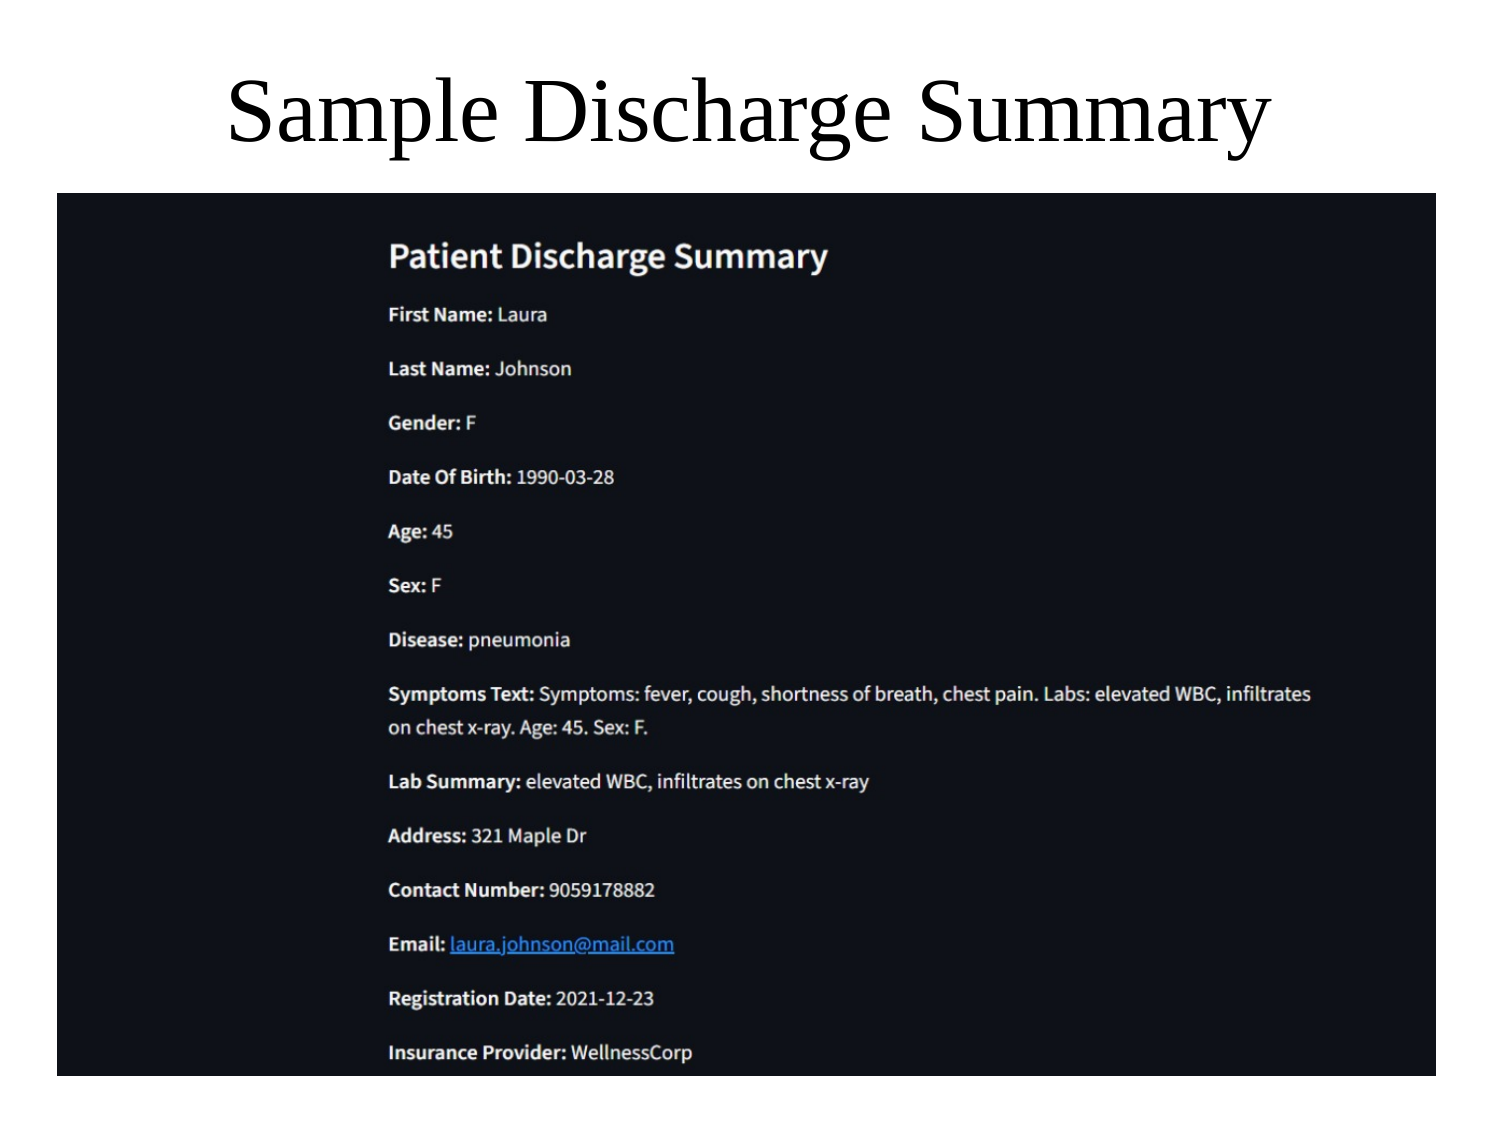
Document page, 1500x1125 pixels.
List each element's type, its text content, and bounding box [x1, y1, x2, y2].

picture [57, 193, 1436, 1076]
title Sample Discharge Summary [171, 49, 1329, 161]
